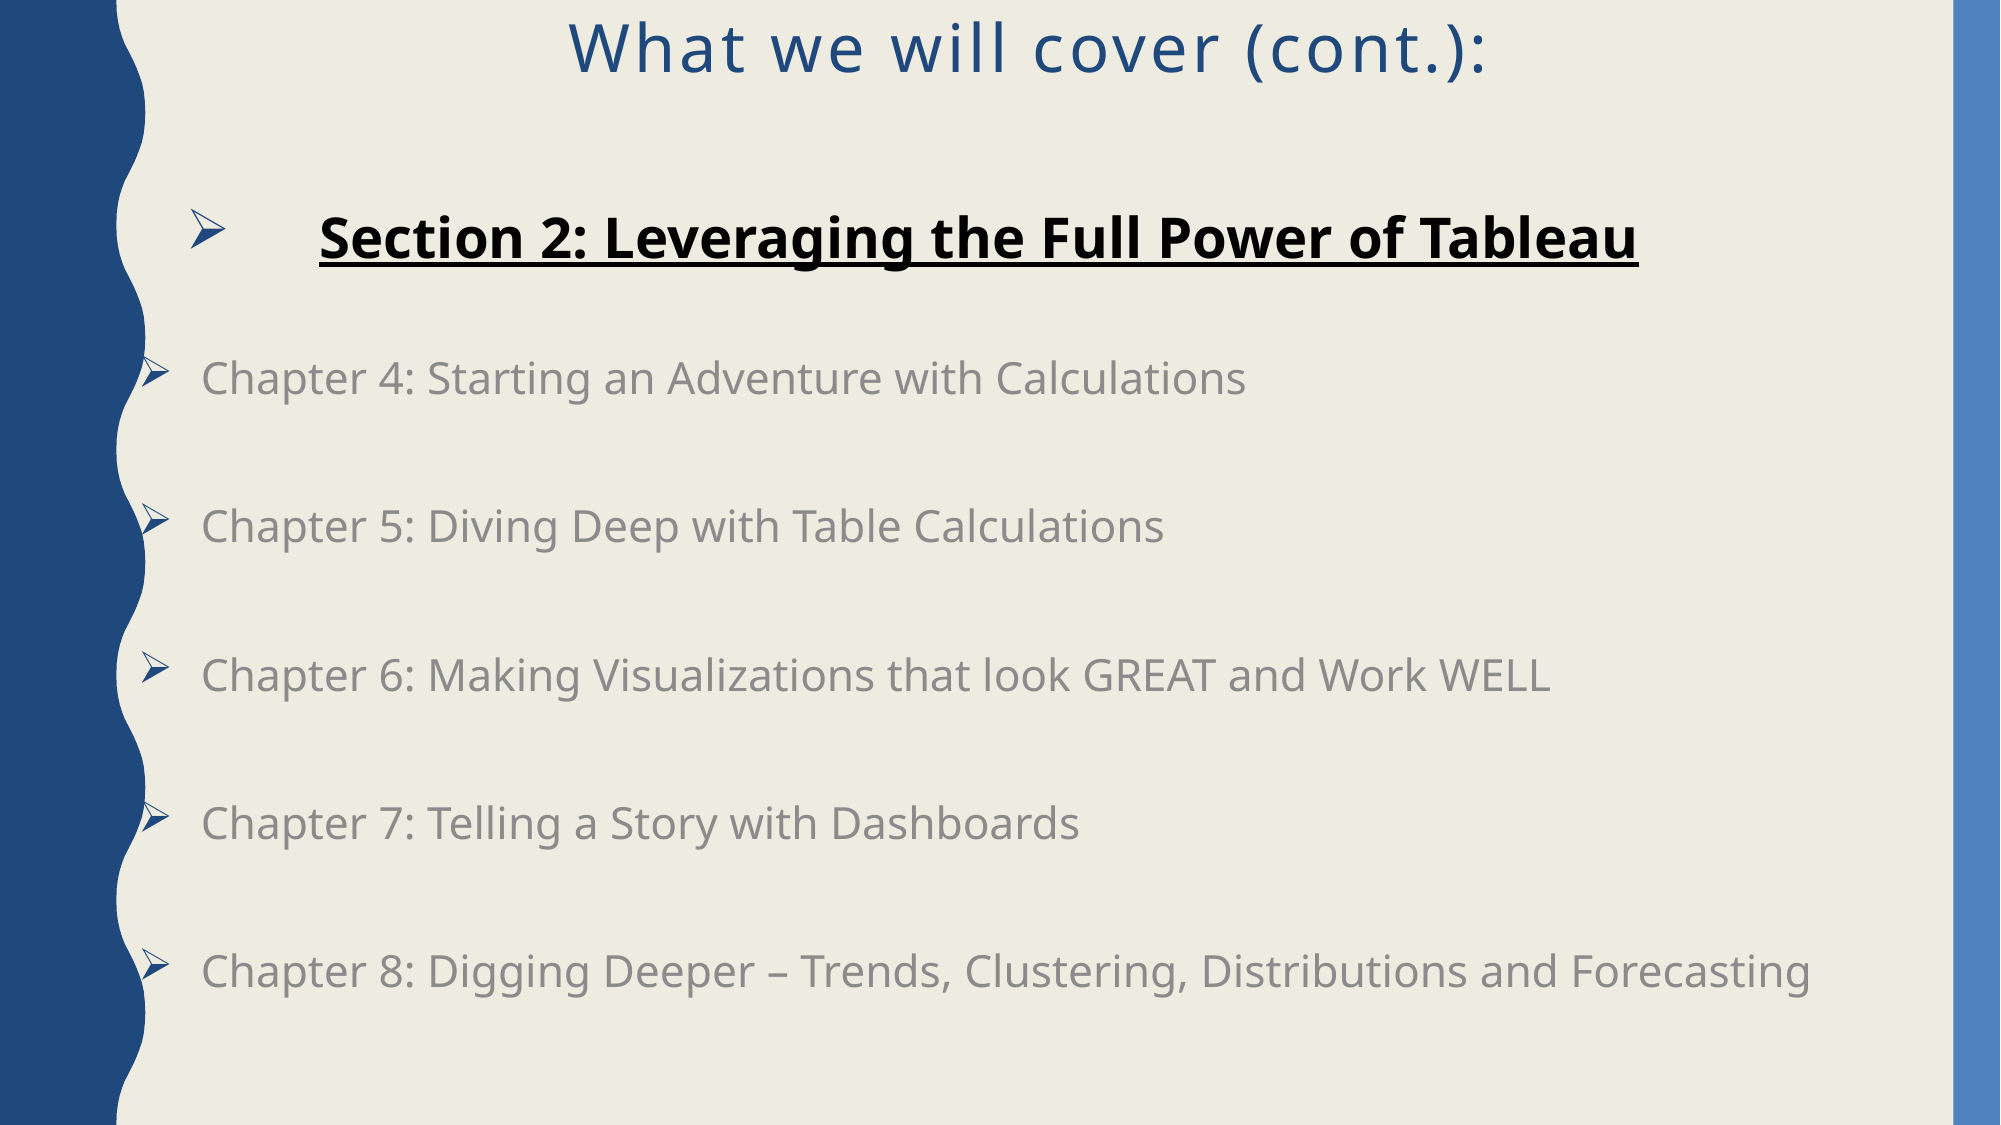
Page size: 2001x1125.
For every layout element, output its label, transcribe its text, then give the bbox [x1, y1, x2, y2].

title What we will cover (cont.): [141, 0, 1917, 103]
list Section 2: Leveraging the Full Power of Tableau Chapter 4: Starting an Adventure with Calculations Chapter 5: Diving Deep with Table Calculations Chapter 6: Making Visualizations that look GREAT and Work WELL Chapter 7: Telling a Story with Dashboards Chapter 8: Digging Deeper – Trends, Clustering, Distributions and Forecasting [60, 142, 1836, 1071]
